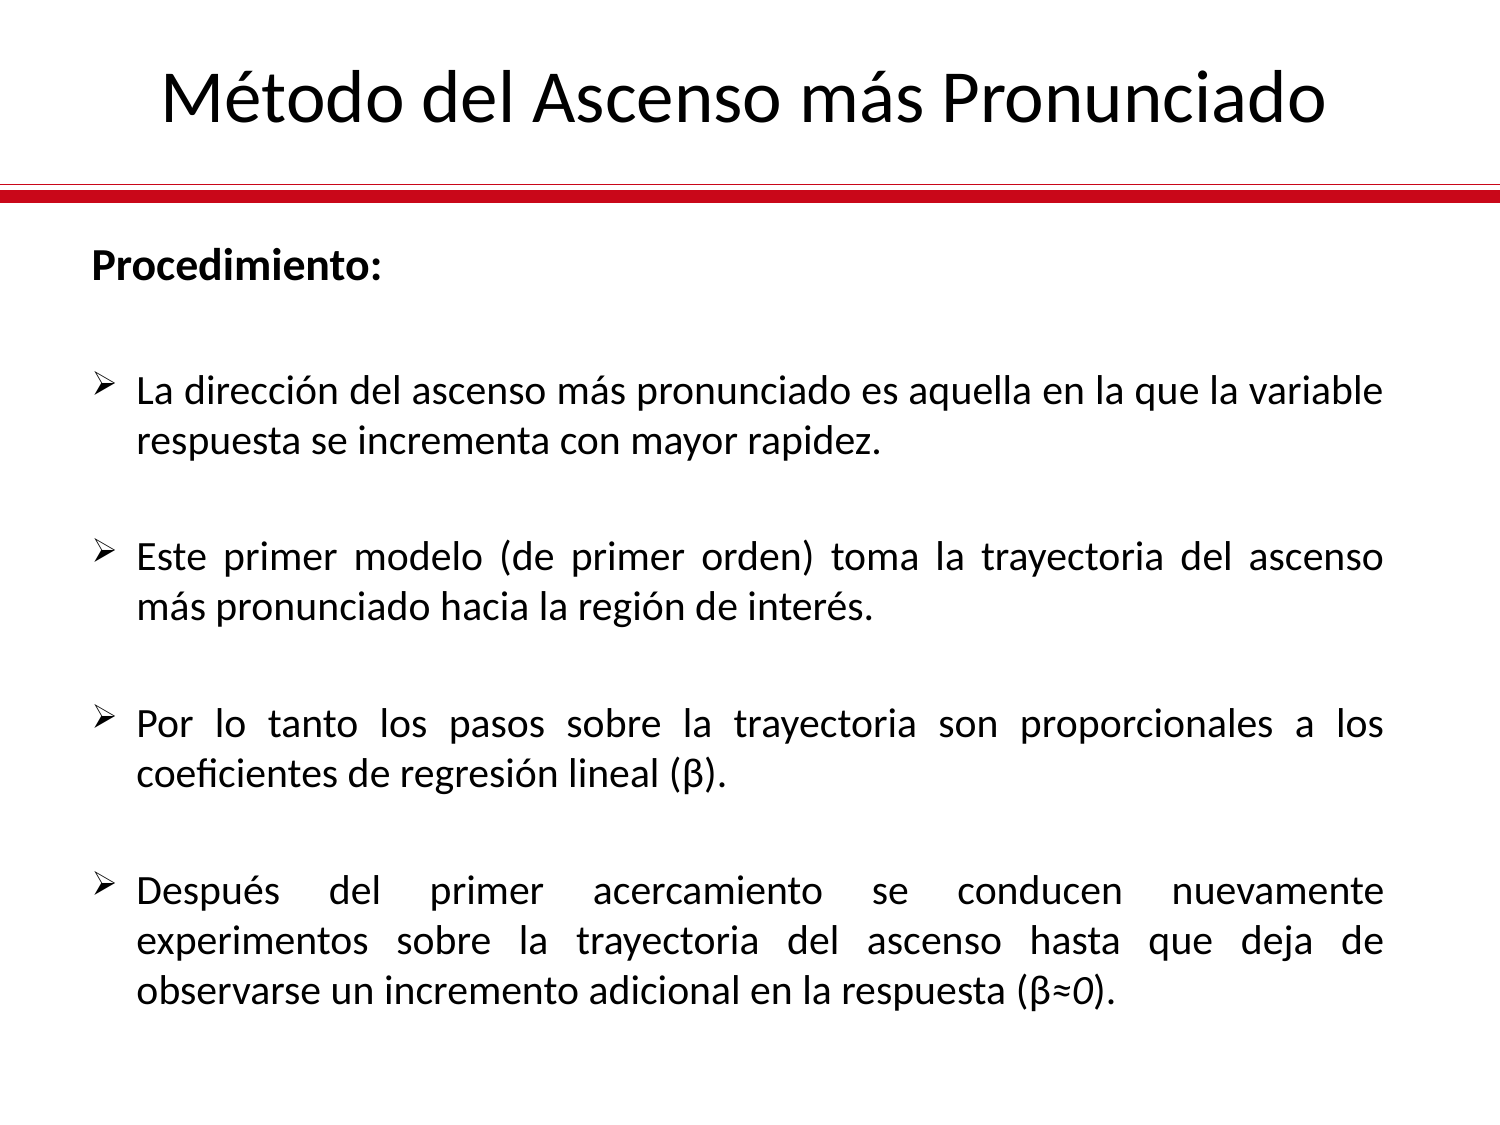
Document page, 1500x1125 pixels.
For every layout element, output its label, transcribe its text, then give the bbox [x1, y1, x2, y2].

list Procedimiento: La dirección del ascenso más pronunciado es aquella en la que la variable respuesta se incrementa con mayor rapidez. Este primer modelo (de primer orden) toma la trayectoria del ascenso más pronunciado hacia la región de interés. Por lo tanto los pasos sobre la trayectoria son proporcionales a los coeficientes de regresión lineal (β). Después del primer acercamiento se conducen nuevamente experimentos sobre la trayectoria del ascenso hasta que deja de observarse un incremento adicional en la respuesta (β≈0). [76, 227, 1400, 1047]
text_box Método del Ascenso más Pronunciado [64, 0, 1424, 183]
